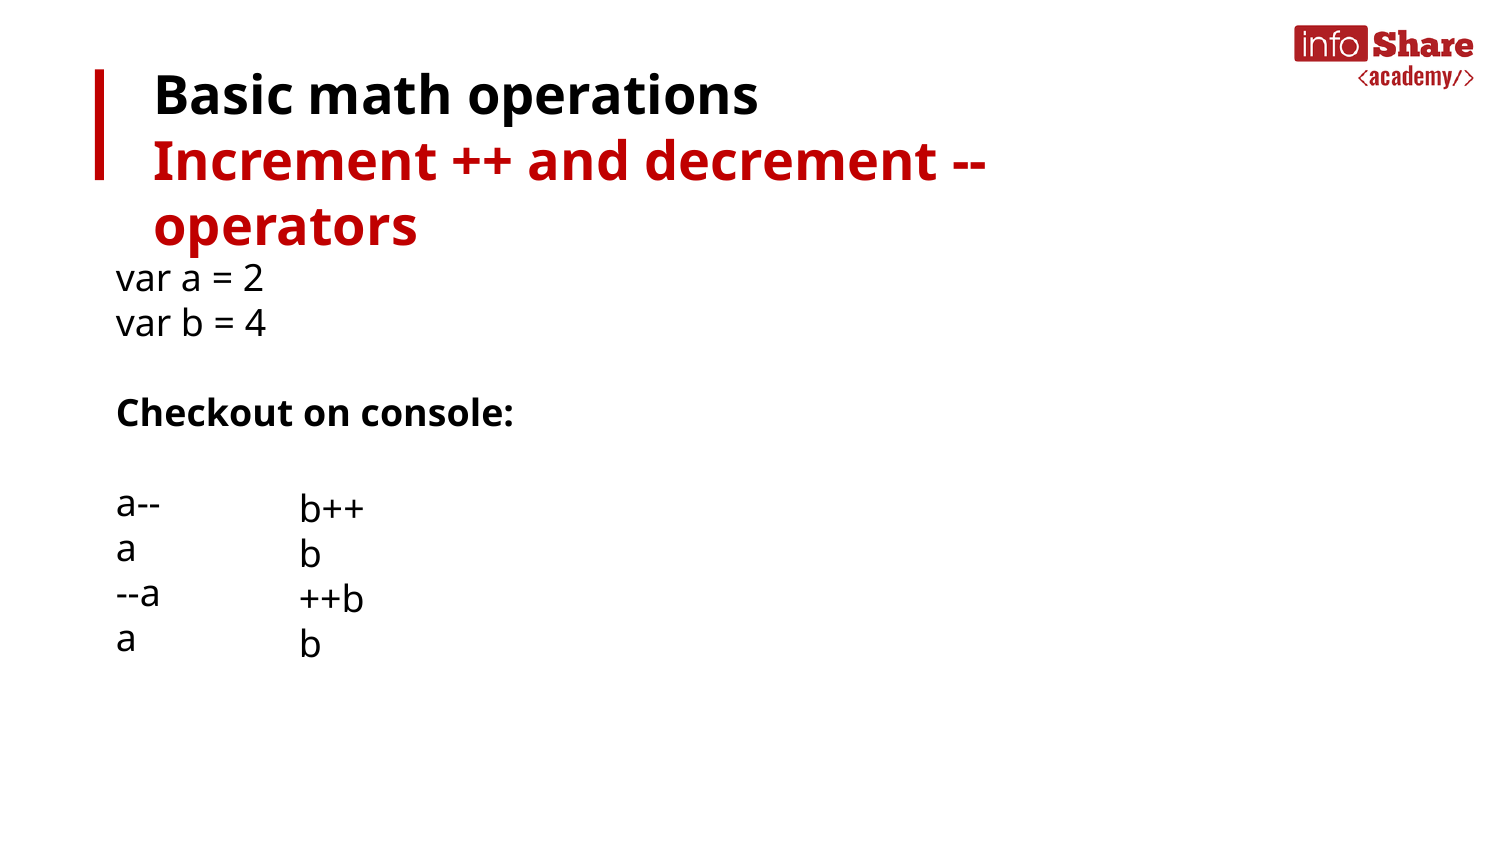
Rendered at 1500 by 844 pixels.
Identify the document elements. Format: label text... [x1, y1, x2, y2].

title Basic math operations Increment ++ and decrement -- operators [138, 45, 1172, 187]
picture [1267, 0, 1500, 117]
list var a = 2 var b = 4 Checkout on console: a-- a --a a [100, 239, 1449, 756]
text_box b++ b ++b b [283, 469, 1027, 822]
